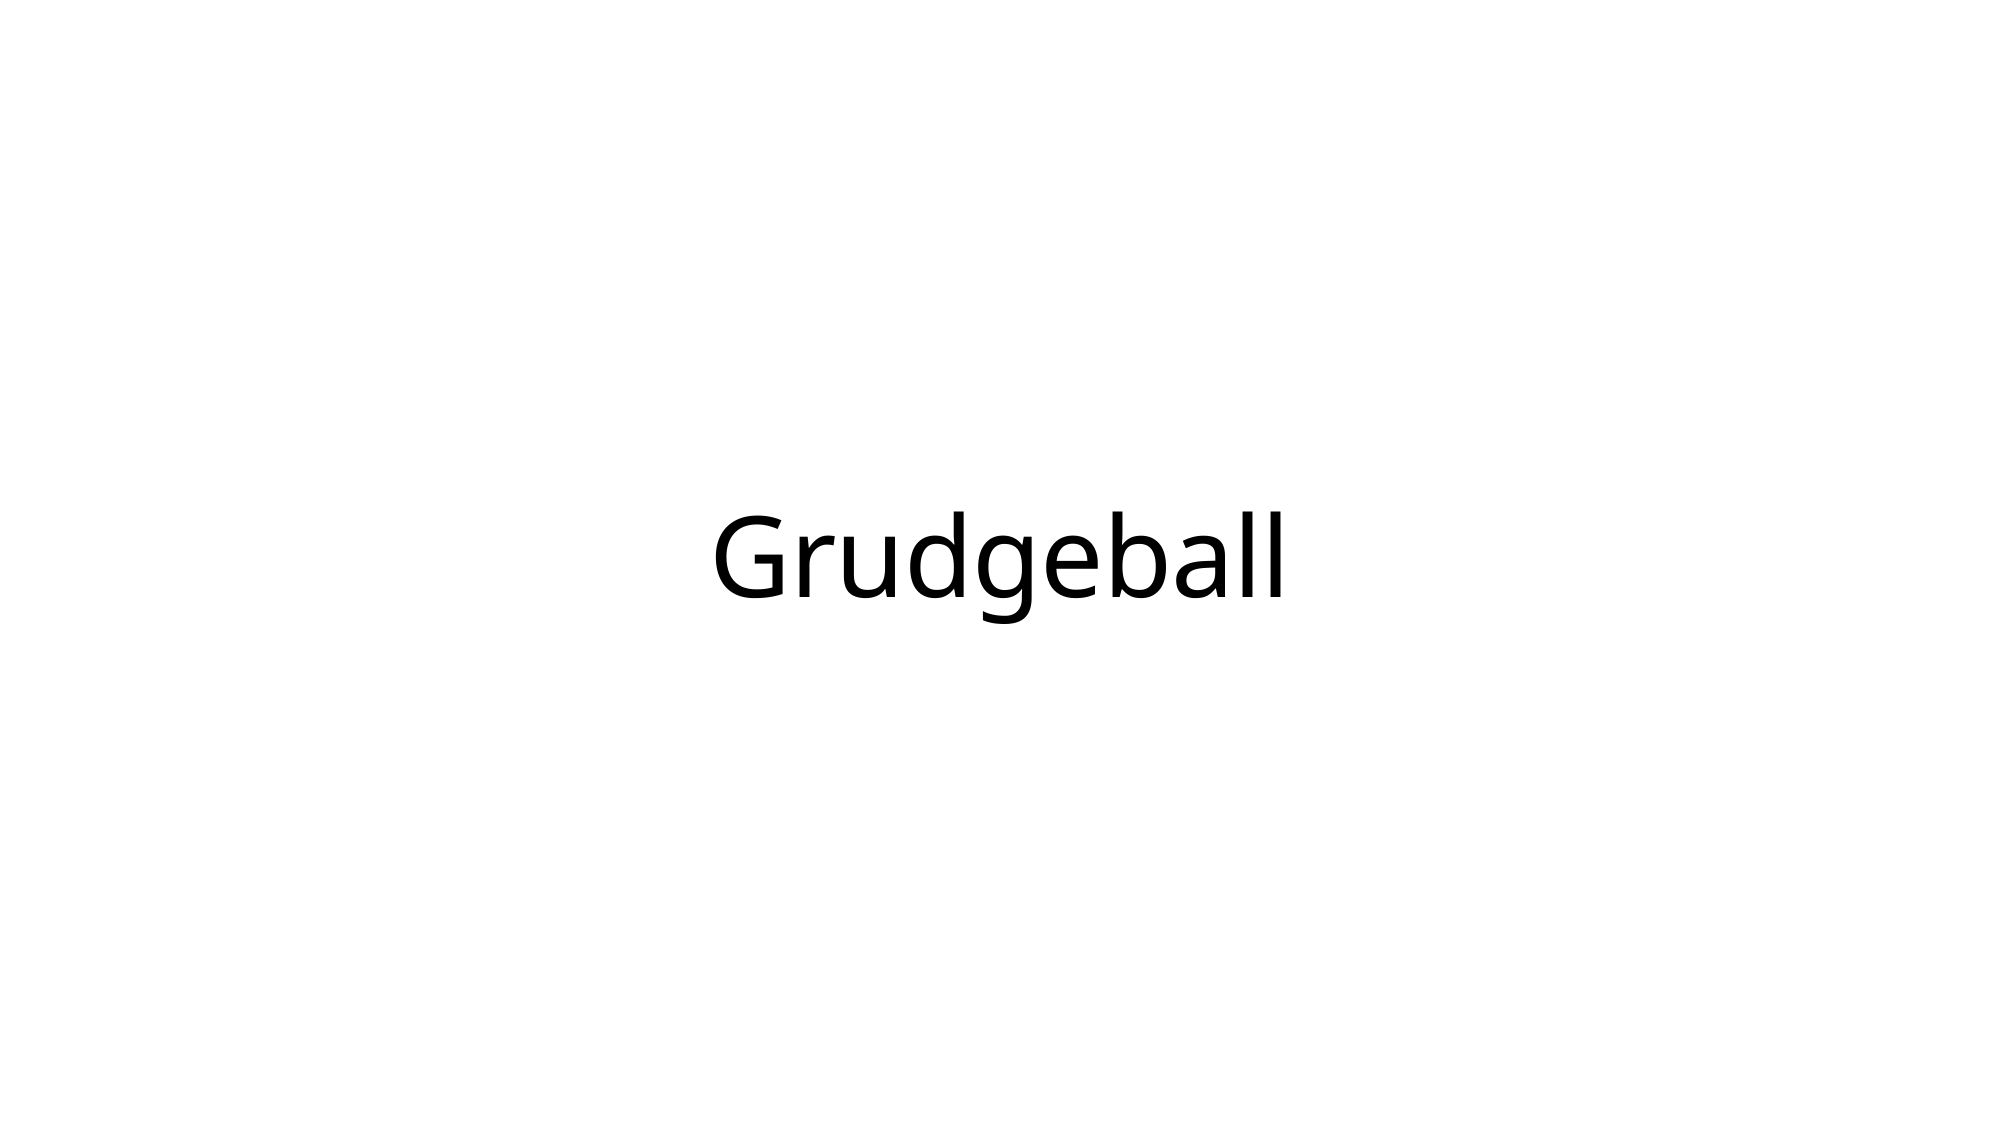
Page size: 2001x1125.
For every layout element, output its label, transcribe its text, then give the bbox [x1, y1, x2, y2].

title Grudgeball [249, 227, 1750, 620]
